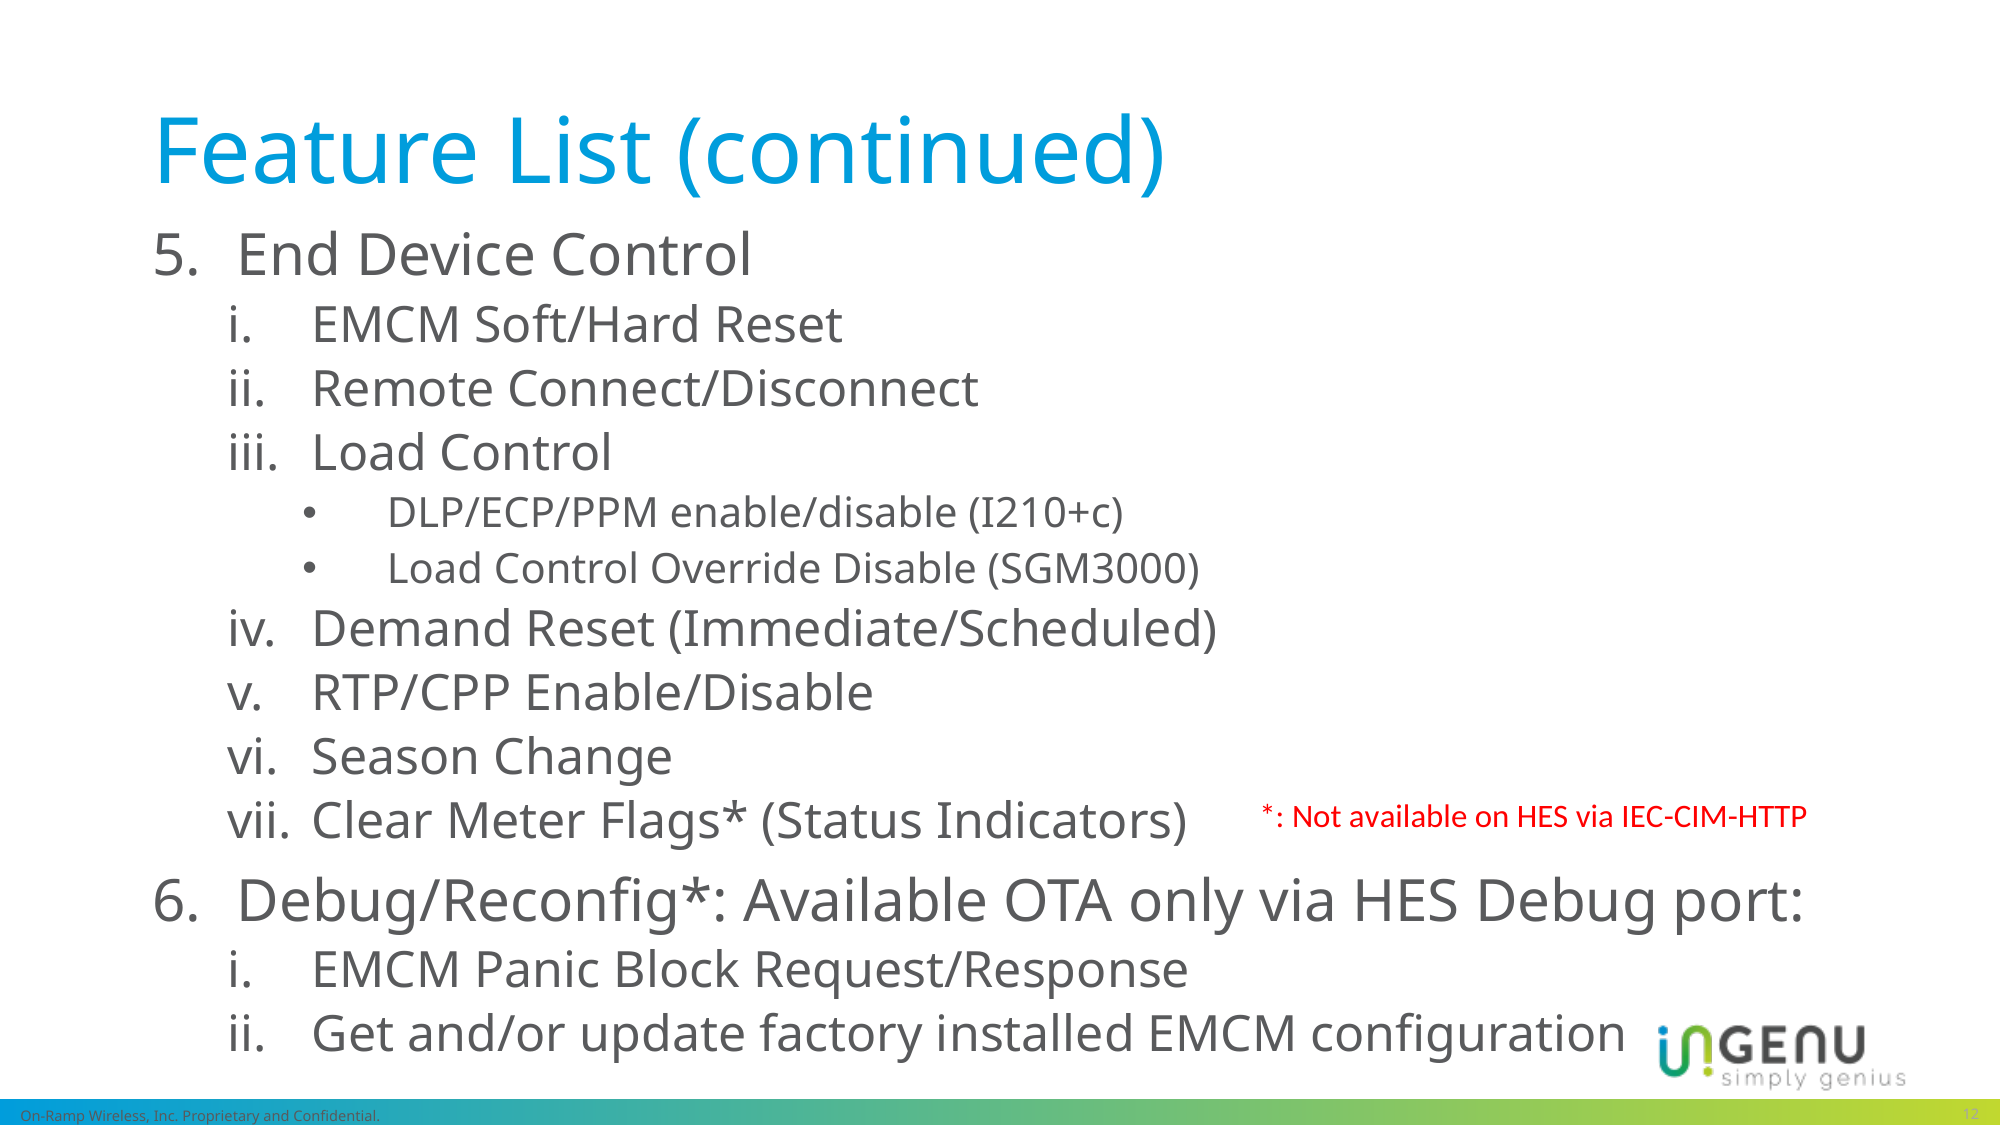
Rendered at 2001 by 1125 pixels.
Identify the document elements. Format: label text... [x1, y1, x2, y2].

title Feature List (continued) [137, 59, 1863, 217]
picture [1624, 989, 1943, 1100]
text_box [1254, 788, 1813, 842]
list End Device Control EMCM Soft/Hard Reset Remote Connect/Disconnect Load Control DLP/ECP/PPM enable/disable (I210+c) Load Control Override Disable (SGM3000) Demand Reset (Immediate/Scheduled) RTP/CPP Enable/Disable Season Change Clear Meter Flags* (Status Indicators) Debug/Reconfig*: Available OTA only via HES Debug port: EMCM Panic Block Request/Response Get and/or update factory installed EMCM configuration [137, 217, 1863, 1065]
